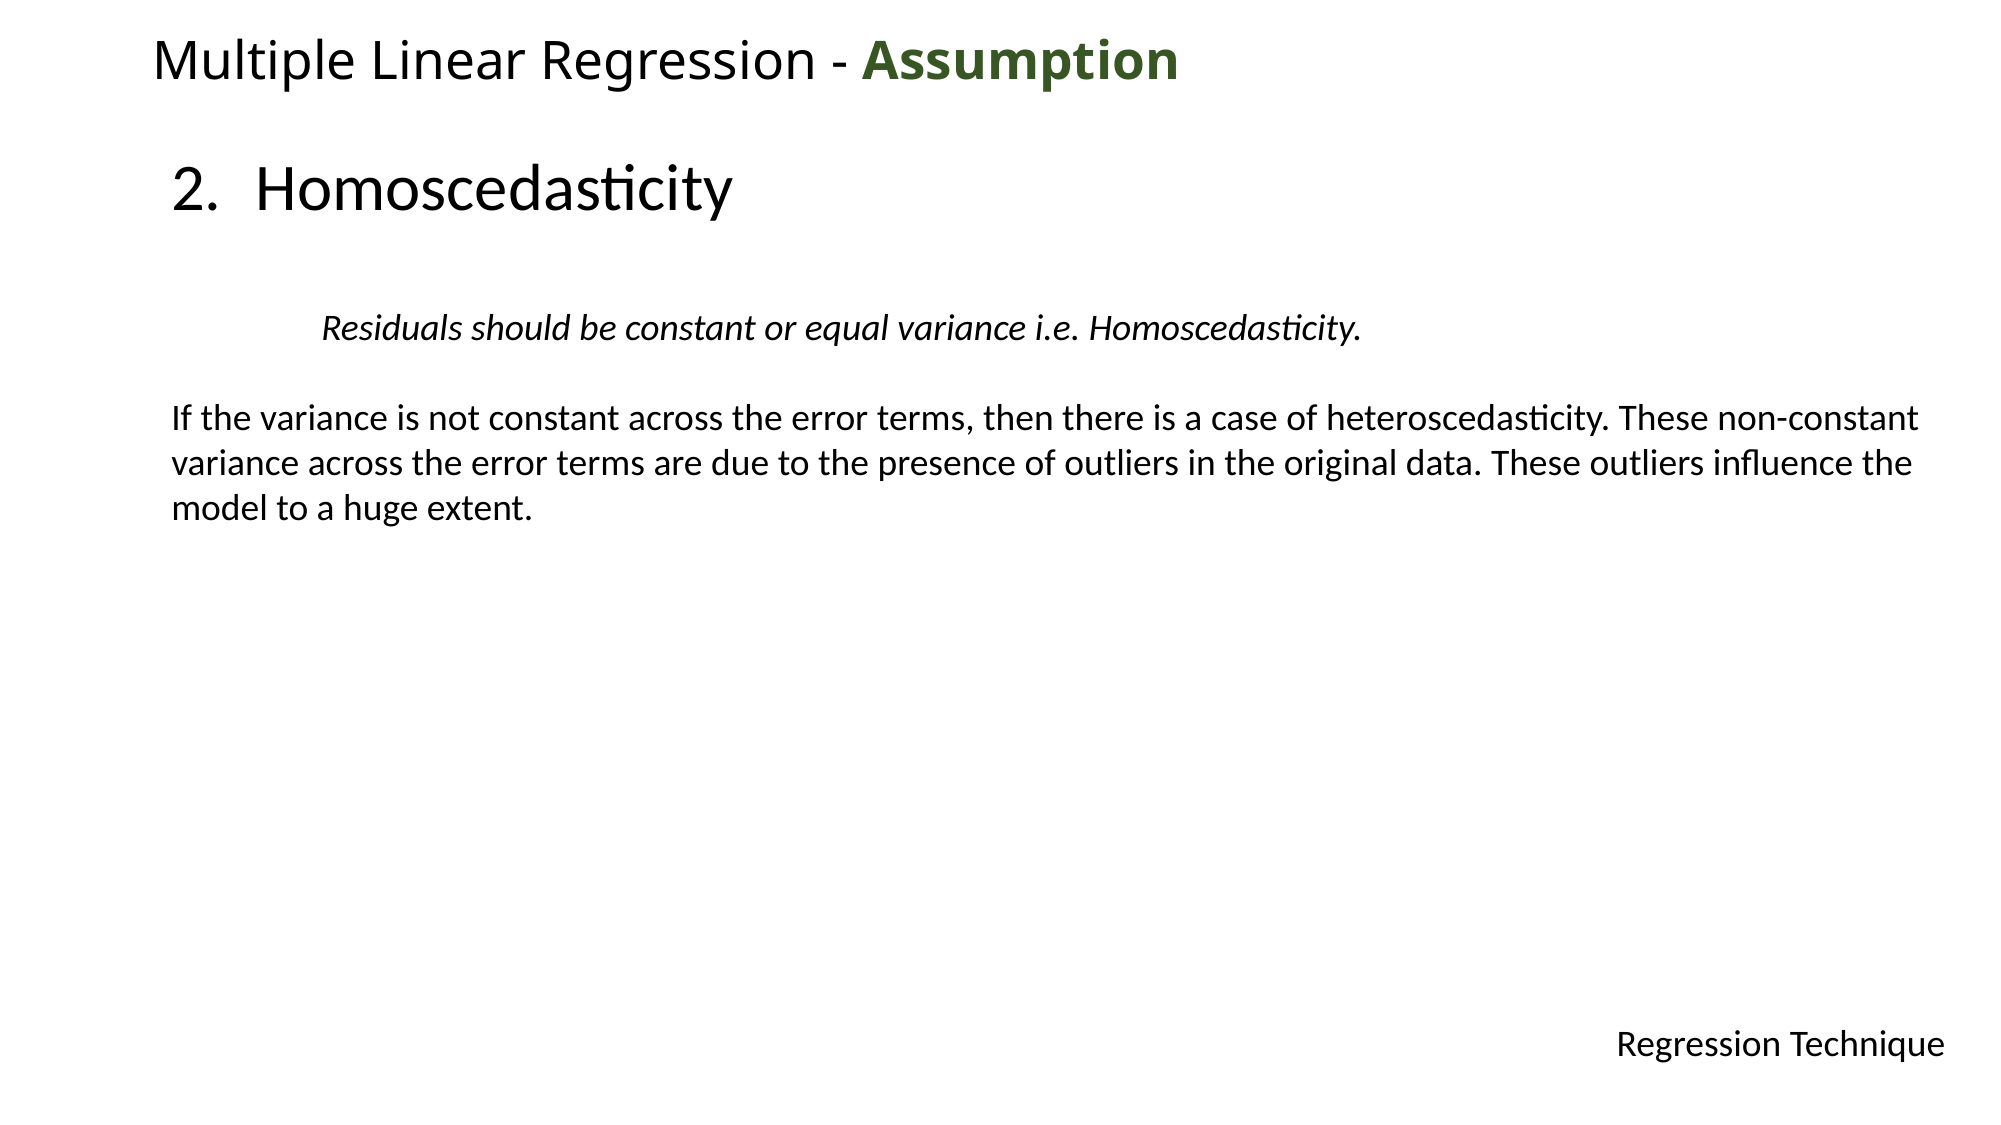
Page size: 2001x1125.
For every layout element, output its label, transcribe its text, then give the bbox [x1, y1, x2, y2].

text_box Homoscedasticity Residuals should be constant or equal variance i.e. Homoscedasticity. If the variance is not constant across the error terms, then there is a case of heteroscedasticity. These non-constant variance across the error terms are due to the presence of outliers in the original data. These outliers influence the model to a huge extent. [156, 135, 1976, 536]
title Multiple Linear Regression - Assumption [137, 26, 1961, 99]
text_box Regression Technique [137, 1011, 1961, 1071]
